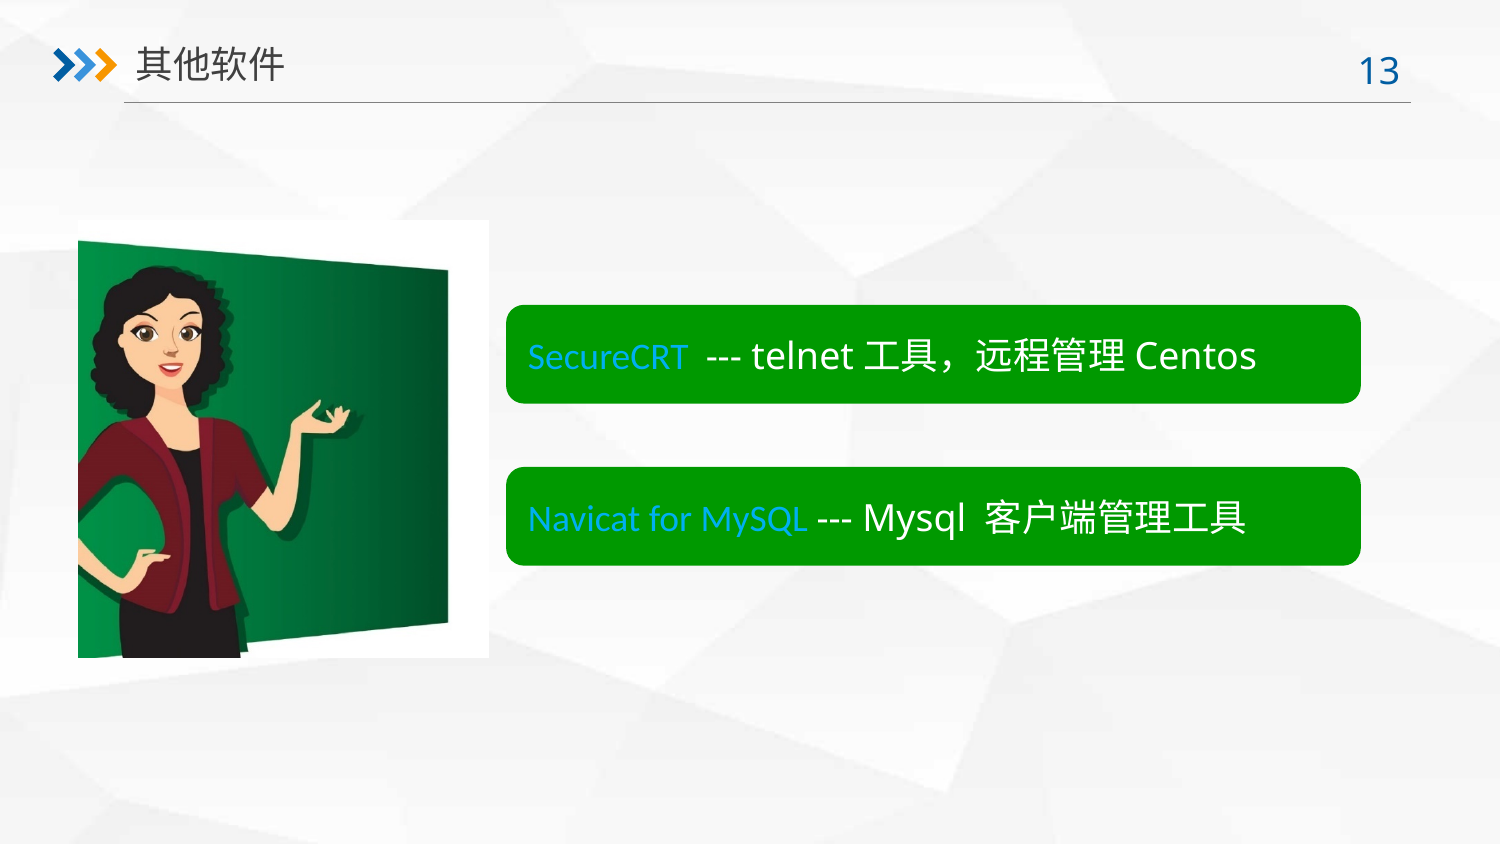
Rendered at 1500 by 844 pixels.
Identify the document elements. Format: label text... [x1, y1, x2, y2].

text_box Navicat for MySQL --- Mysql 客户端管理工具 [506, 466, 1361, 566]
picture [0, 0, 1500, 844]
text_box 其他软件 [135, 32, 467, 95]
text_box SecureCRT --- telnet工具，远程管理Centos [506, 304, 1361, 404]
